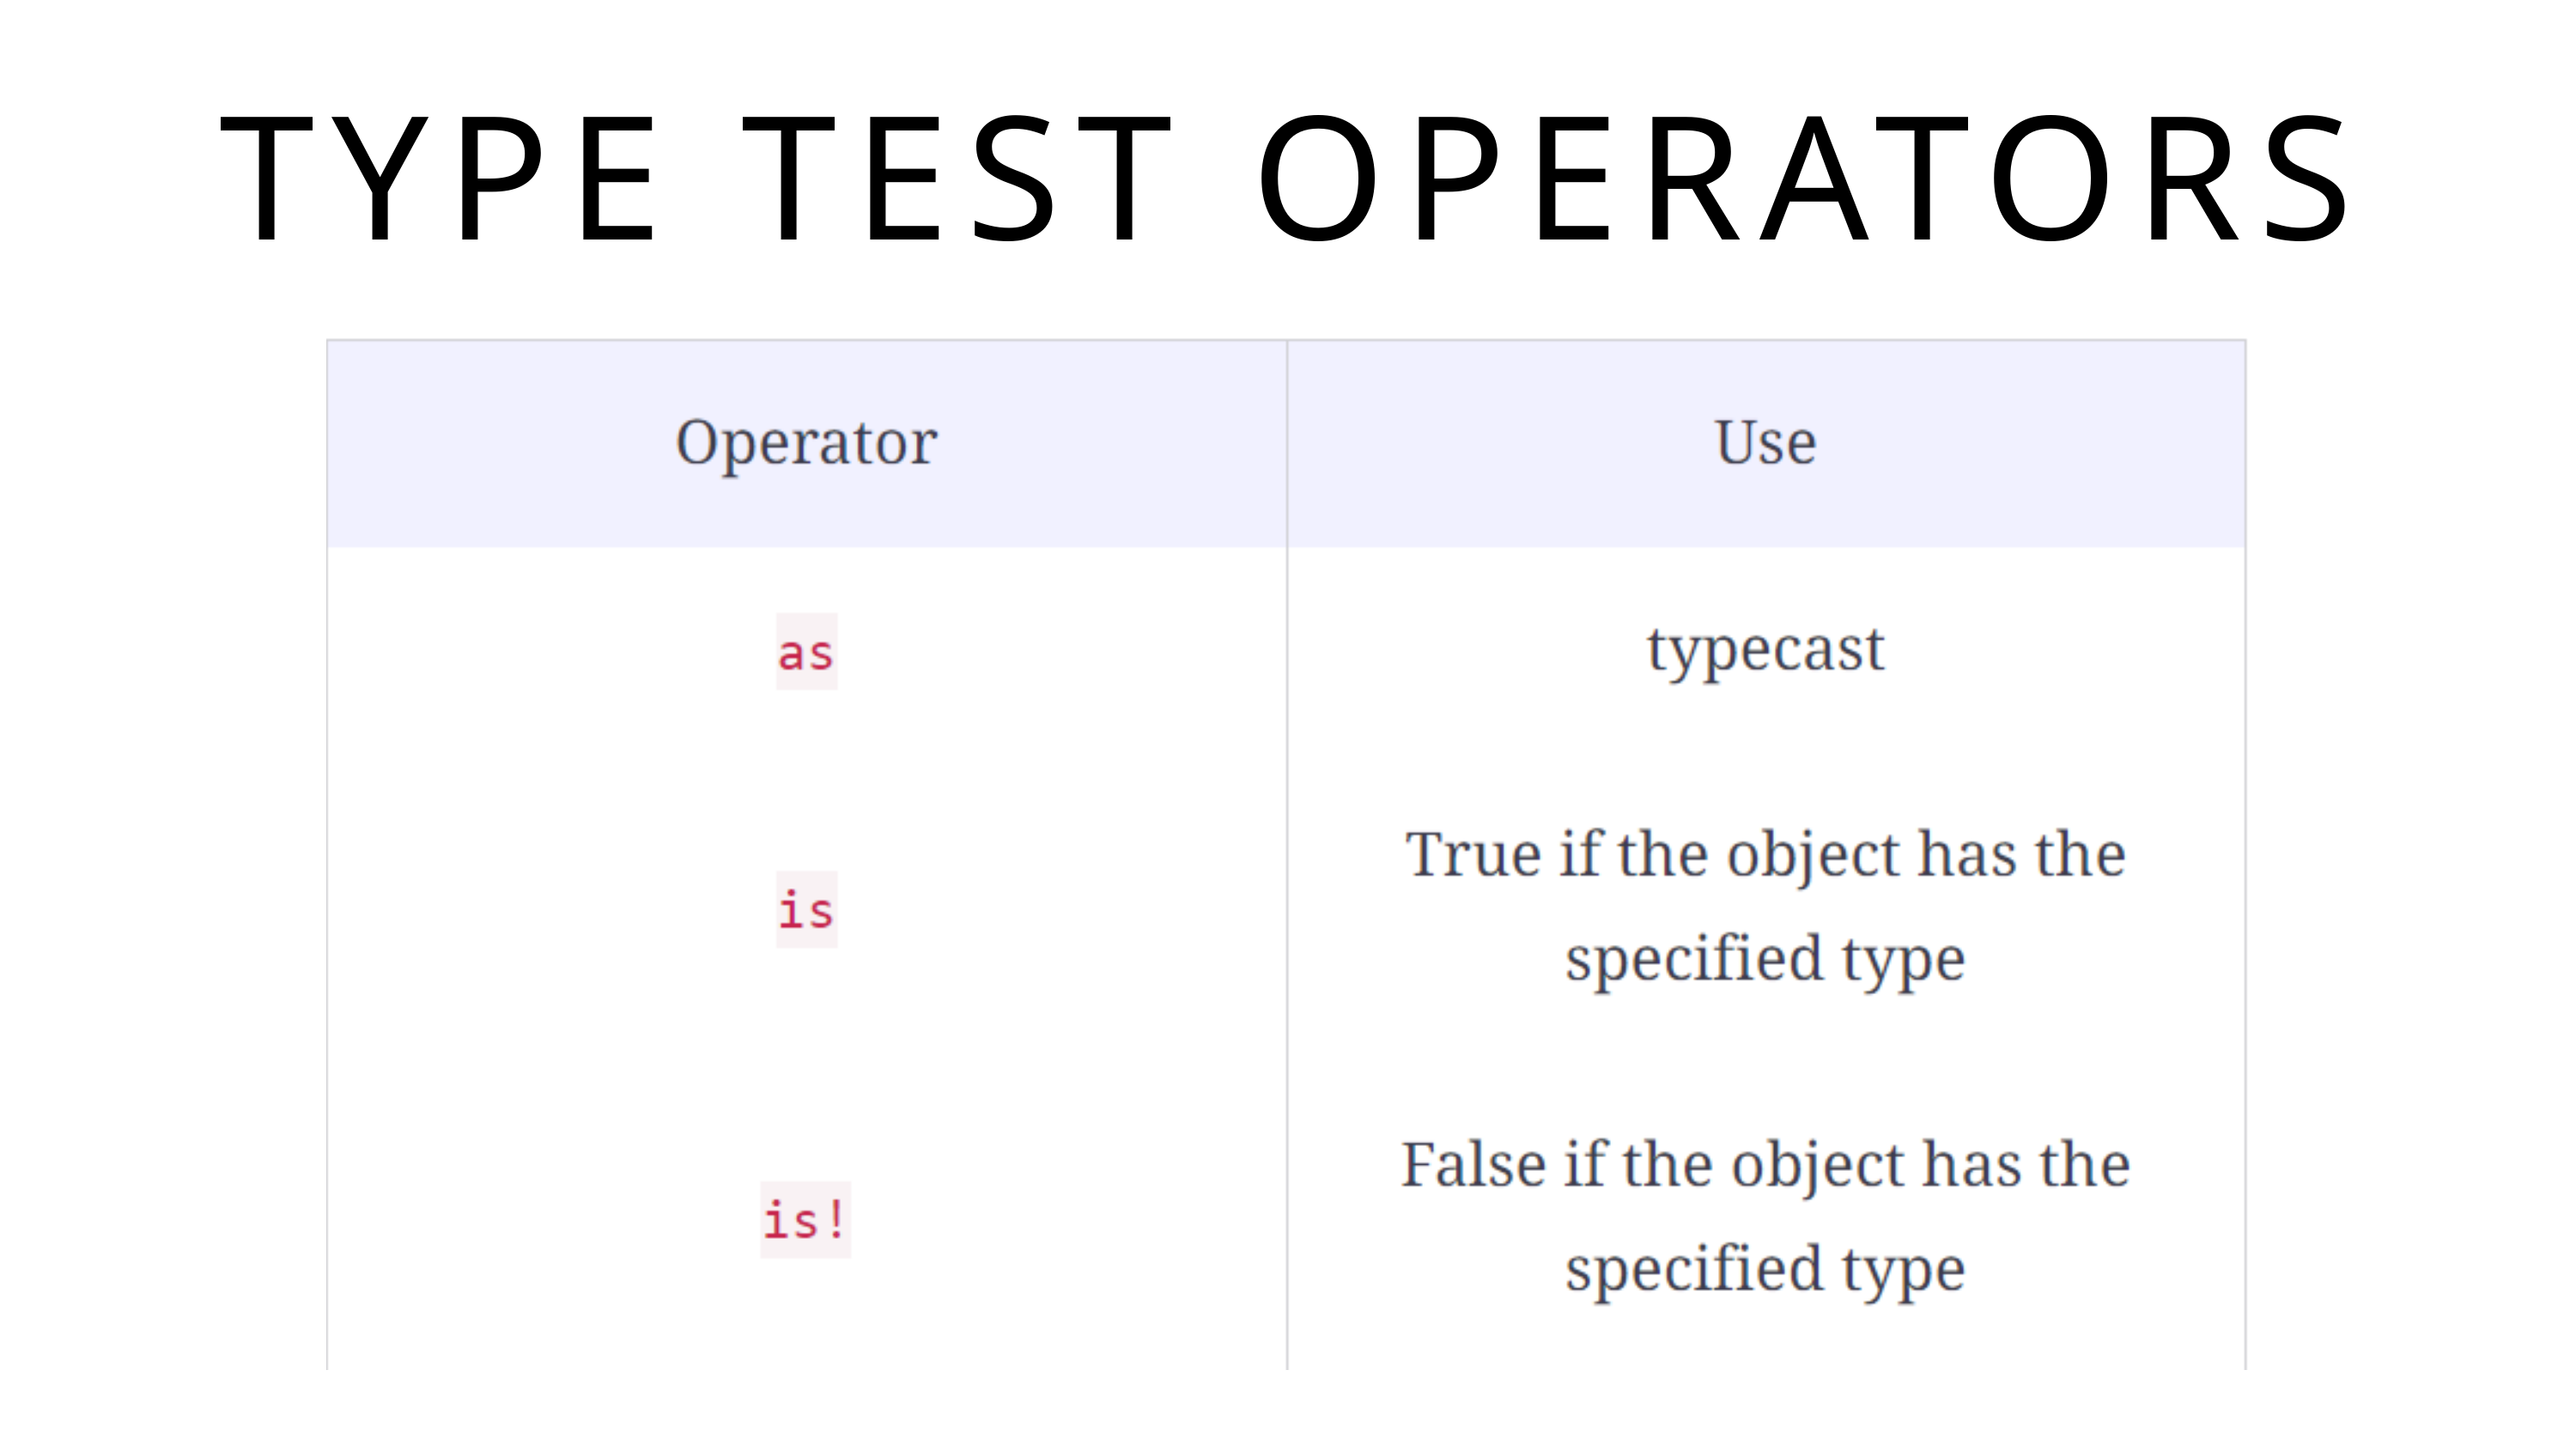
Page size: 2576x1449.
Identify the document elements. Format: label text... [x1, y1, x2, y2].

picture [326, 336, 2250, 1370]
text_box TYPE TEST OPERATORS [144, 85, 2432, 464]
